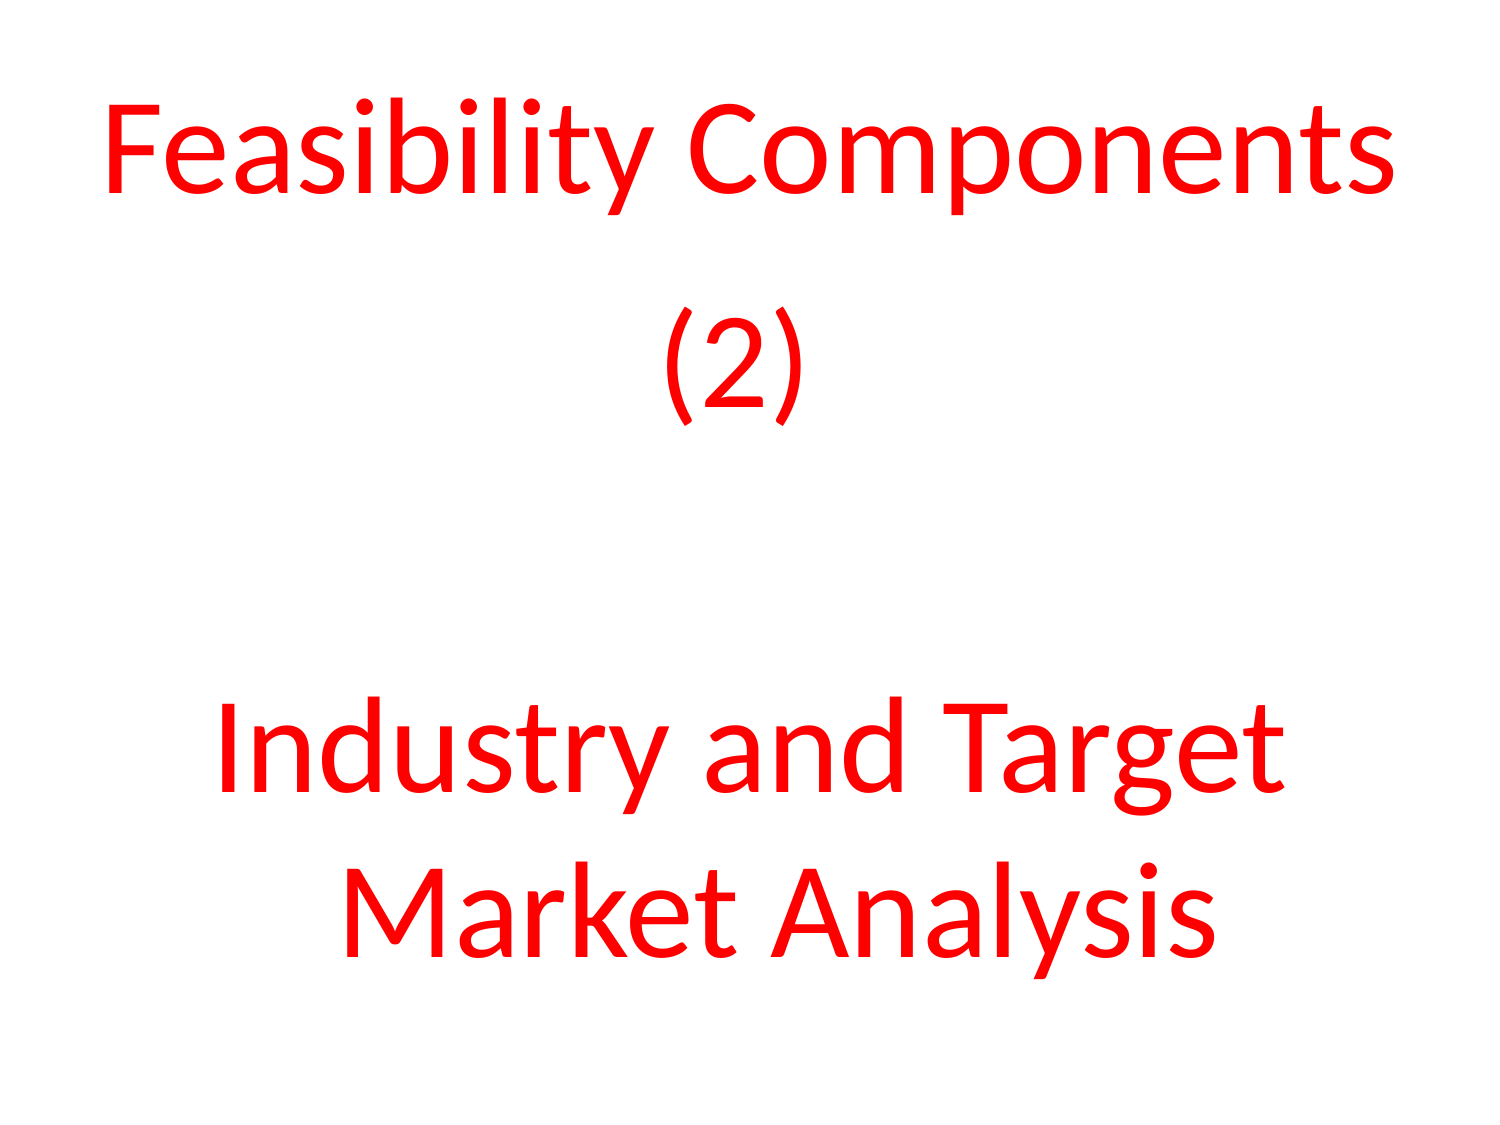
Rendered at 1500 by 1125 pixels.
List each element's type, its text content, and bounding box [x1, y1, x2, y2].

title Feasibility Components [75, 45, 1425, 233]
list (2) Industry and Target Market Analysis [75, 262, 1425, 1005]
